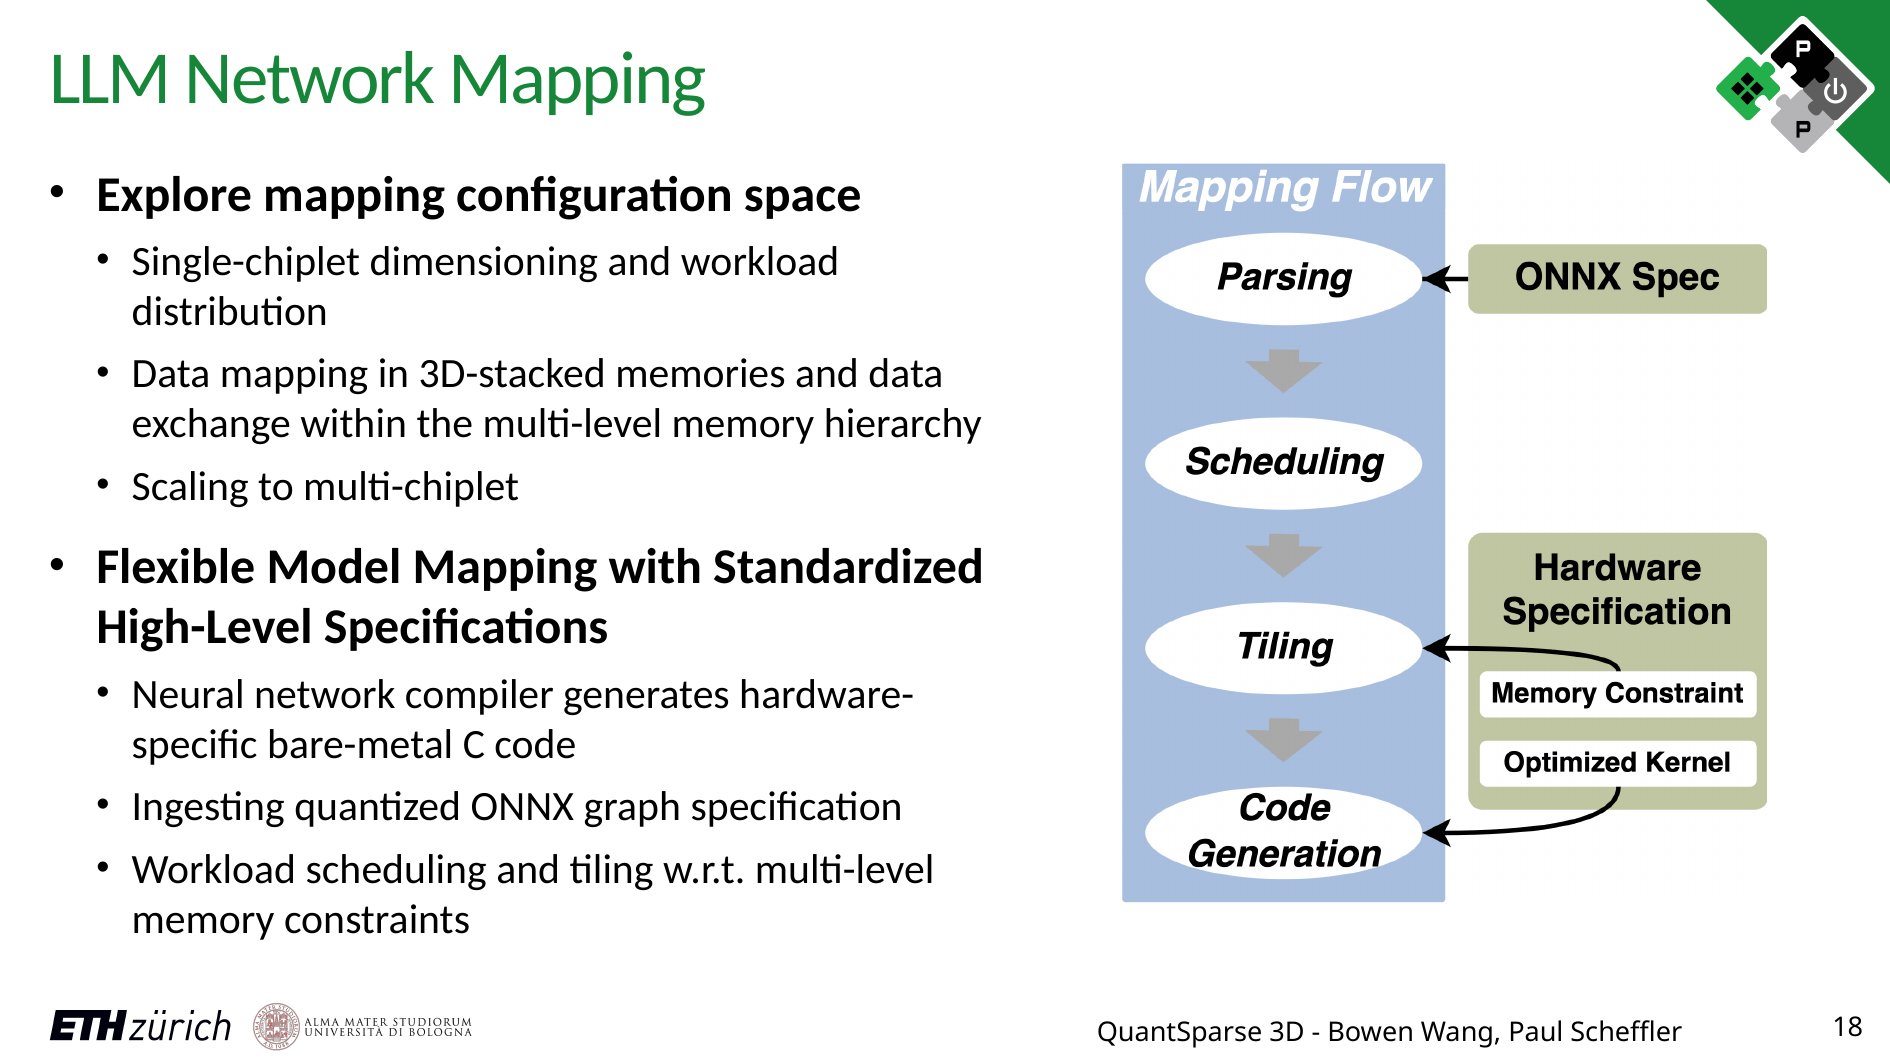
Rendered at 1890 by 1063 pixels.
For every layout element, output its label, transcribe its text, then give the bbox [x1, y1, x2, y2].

picture [1715, 23, 1868, 154]
slide_number 18 [1789, 1006, 1879, 1054]
picture [304, 1014, 472, 1036]
picture [1121, 160, 1767, 903]
title LLM Network Mapping [49, 27, 1703, 130]
list Explore mapping configuration space Single-chiplet dimensioning and workload distribution Data mapping in 3D-stacked memories and data exchange within the multi-level memory hierarchy Scaling to multi-chiplet Flexible Model Mapping with Standardized High-Level Specifications Neural network compiler generates hardware-specific bare-metal C code Ingesting quantized ONNX graph specification Workload scheduling and tiling w.r.t. multi-level memory constraints [49, 153, 990, 1010]
picture [251, 1010, 301, 1052]
picture [49, 1010, 231, 1041]
slide_number QuantSparse 3D - Bowen Wang, Paul Scheffler [575, 1006, 1698, 1055]
